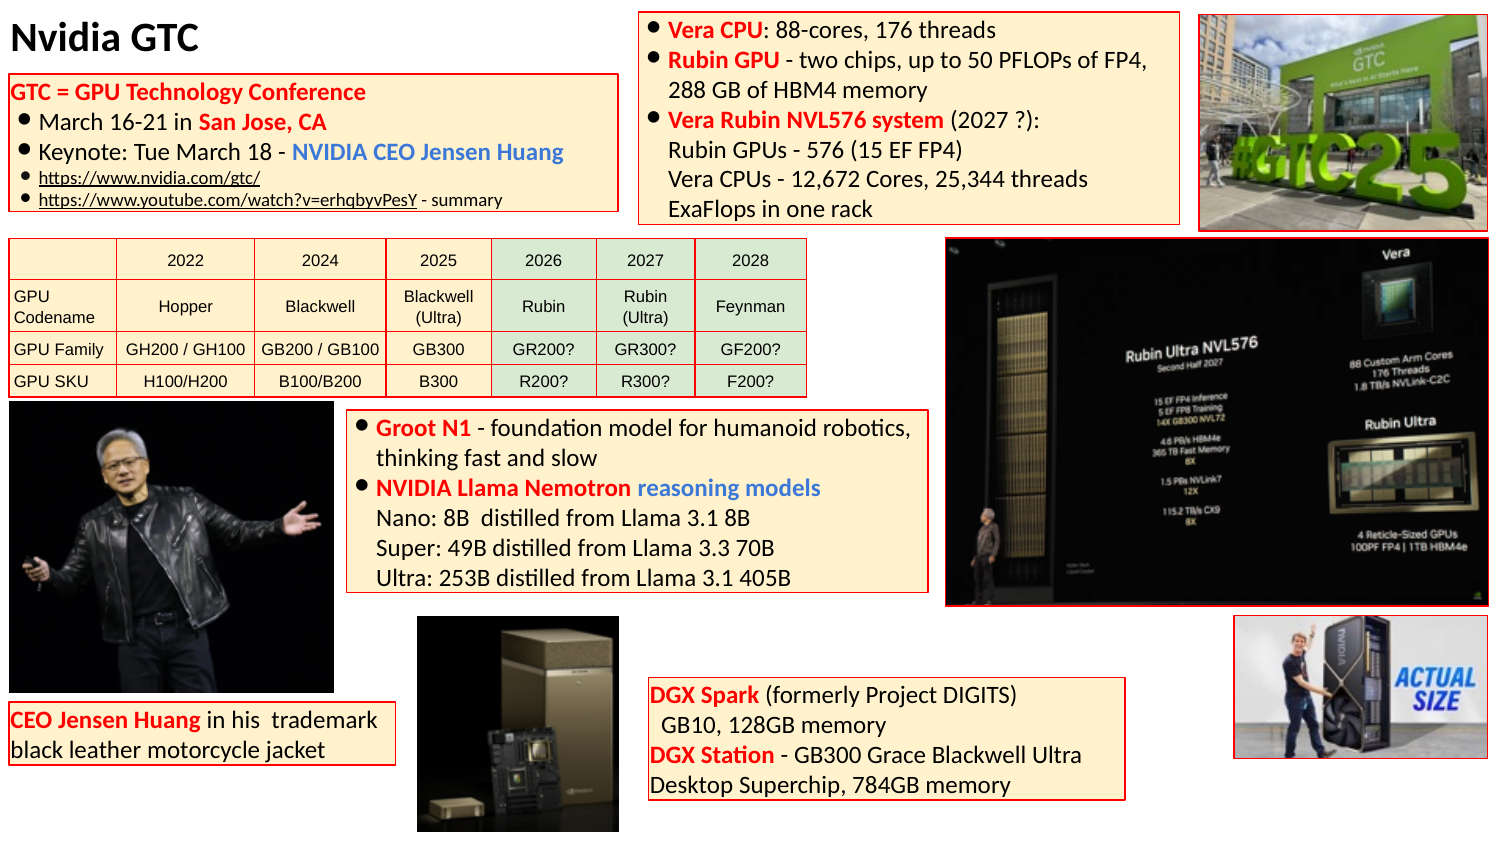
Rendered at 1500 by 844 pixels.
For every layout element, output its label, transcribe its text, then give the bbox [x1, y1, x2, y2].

table_cell GPU SKU [10, 365, 116, 396]
picture [8, 400, 334, 694]
text_box Nvidia GTC [8, 8, 740, 62]
table_cell R300? [597, 365, 694, 396]
table_header 2025 [387, 239, 491, 279]
table_header 2022 [117, 239, 254, 279]
table_header [10, 239, 116, 279]
text_box DGX Spark (formerly Project DIGITS) GB10, 128GB memory DGX Station - GB300 Grace Blackwell Ultra Desktop Superchip, 784GB memory [648, 677, 1125, 801]
table_header 2024 [255, 239, 385, 279]
table_cell Hopper [117, 280, 254, 331]
table_cell GB200 / GB100 [255, 332, 385, 364]
picture [1199, 14, 1487, 231]
text_box GTC = GPU Technology Conference March 16-21 in San Jose, CA Keynote: Tue March 18 - NVIDIA CEO Jensen Huang https://www.nvidia.com/gtc/ https://www.youtube.com/watch?v=erhqbyvPesY - summary [9, 73, 619, 212]
picture [946, 238, 1488, 606]
table_cell R200? [492, 365, 596, 396]
table_cell B300 [387, 365, 491, 396]
table_cell GPU Codename [10, 280, 116, 331]
table_header 2026 [492, 239, 596, 279]
table_cell B100/B200 [255, 365, 385, 396]
table_cell Rubin [492, 280, 596, 331]
picture [1234, 615, 1487, 759]
table_cell F200? [696, 365, 806, 396]
table_cell GR200? [492, 332, 596, 364]
table_cell Blackwell [255, 280, 385, 331]
text_box CEO Jensen Huang in his trademark black leather motorcycle jacket [8, 702, 396, 765]
table_cell GF200? [696, 332, 806, 364]
table_cell GH200 / GH100 [117, 332, 254, 364]
table_header 2027 [597, 239, 694, 279]
text_box Groot N1 - foundation model for humanoid robotics, thinking fast and slow NVIDIA Llama Nemotron reasoning models Nano: 8B distilled from Llama 3.1 8B Super: 49B distilled from Llama 3.3 70B Ultra: 253B distilled from Llama 3.1 405B [346, 410, 929, 593]
table_cell GPU Family [10, 332, 116, 364]
table_cell GB300 [387, 332, 491, 364]
table_cell Rubin (Ultra) [597, 280, 694, 331]
table_cell Feynman [696, 280, 806, 331]
table_cell H100/H200 [117, 365, 254, 396]
table_cell Blackwell (Ultra) [387, 280, 491, 331]
table_header 2028 [696, 239, 806, 279]
picture [416, 615, 619, 832]
table_cell GR300? [597, 332, 694, 364]
text_box Vera CPU: 88-cores, 176 threads Rubin GPU - two chips, up to 50 PFLOPs of FP4, 288 GB of HBM4 memory Vera Rubin NVL576 system (2027 ?): Rubin GPUs - 576 (15 EF FP4) Vera CPUs - 12,672 Cores, 25,344 threads ExaFlops in one rack [638, 11, 1180, 225]
